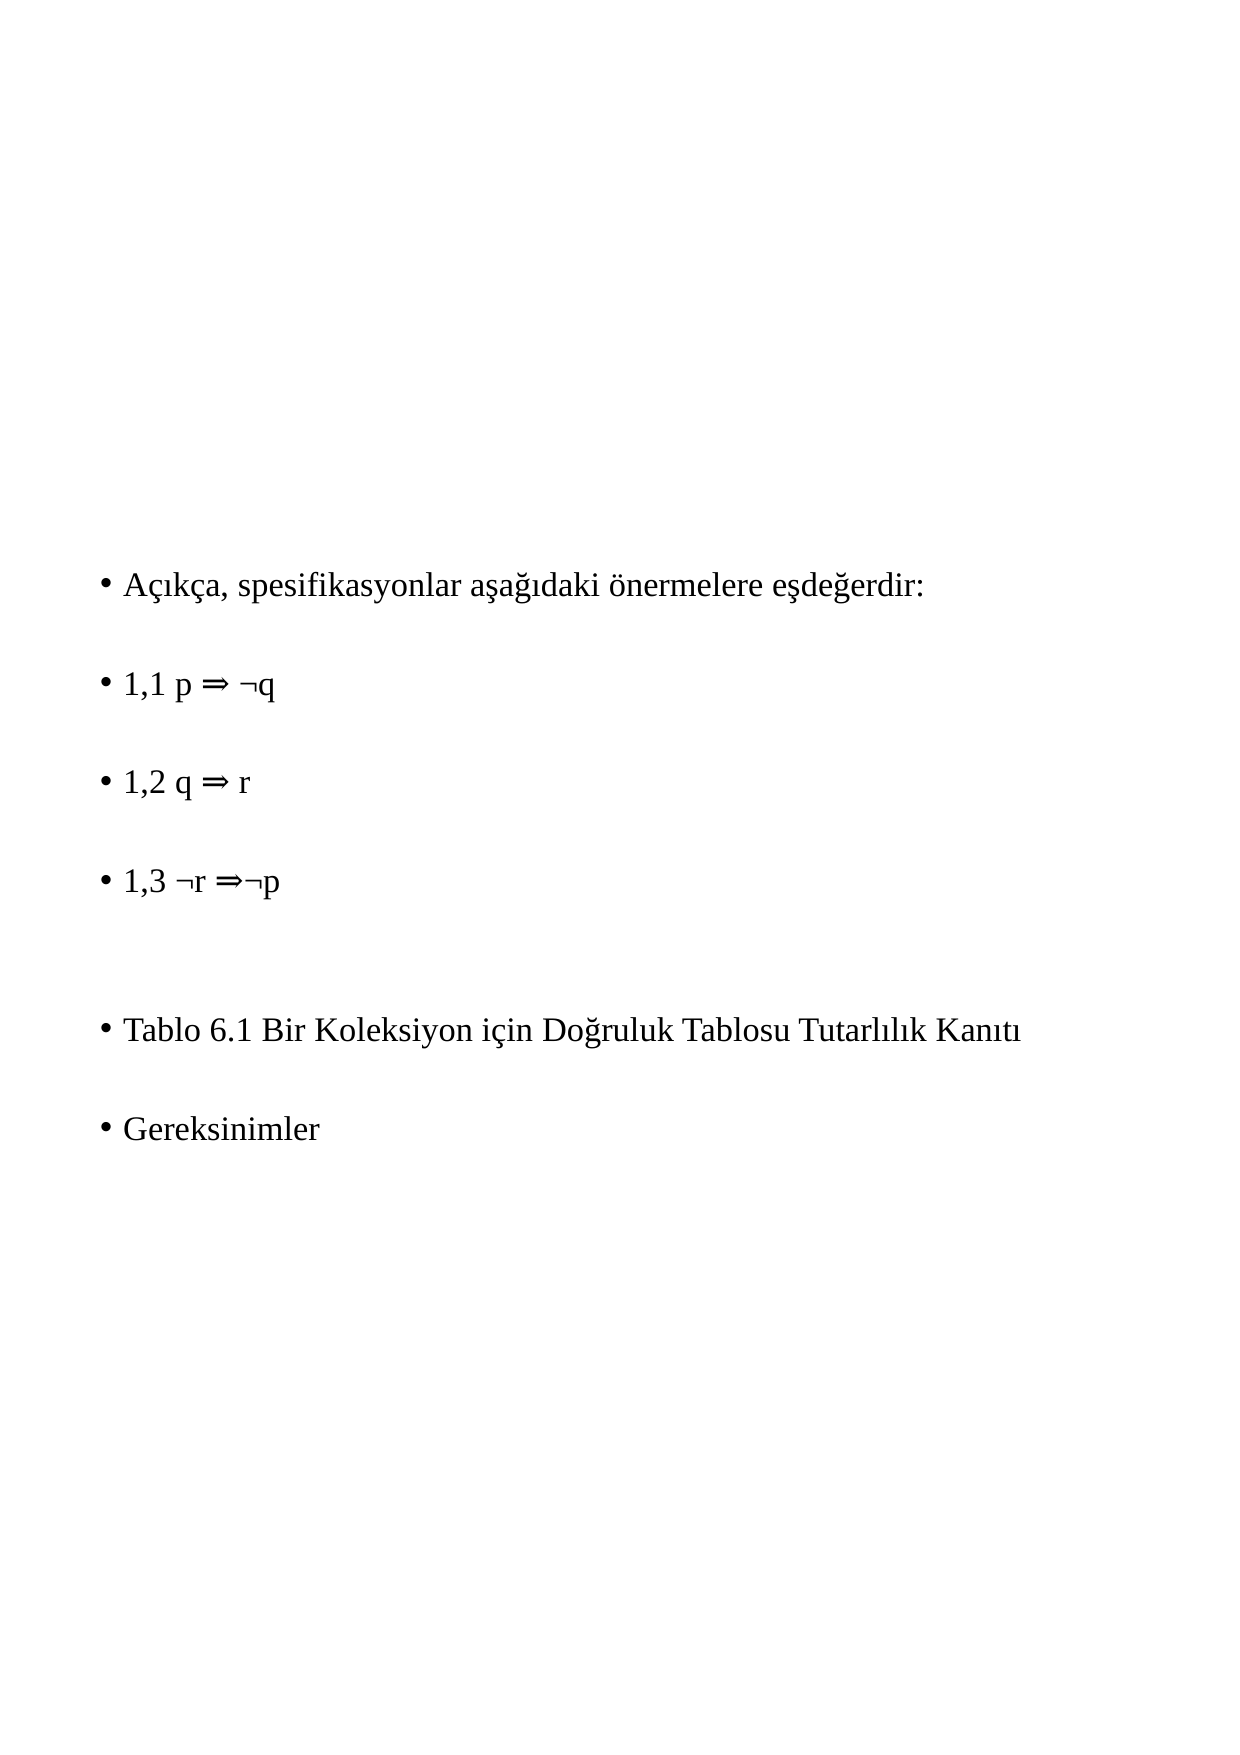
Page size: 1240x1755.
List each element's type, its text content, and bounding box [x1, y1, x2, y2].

list Açıkça, spesifikasyonlar aşağıdaki önermelere eşdeğerdir: 1,1 p ⇒ ¬q 1,2 q ⇒ r 1,3 ¬r ⇒¬p Tablo 6.1 Bir Koleksiyon için Doğruluk Tablosu Tutarlılık Kanıtı Gereksinimler [85, 559, 1155, 1157]
